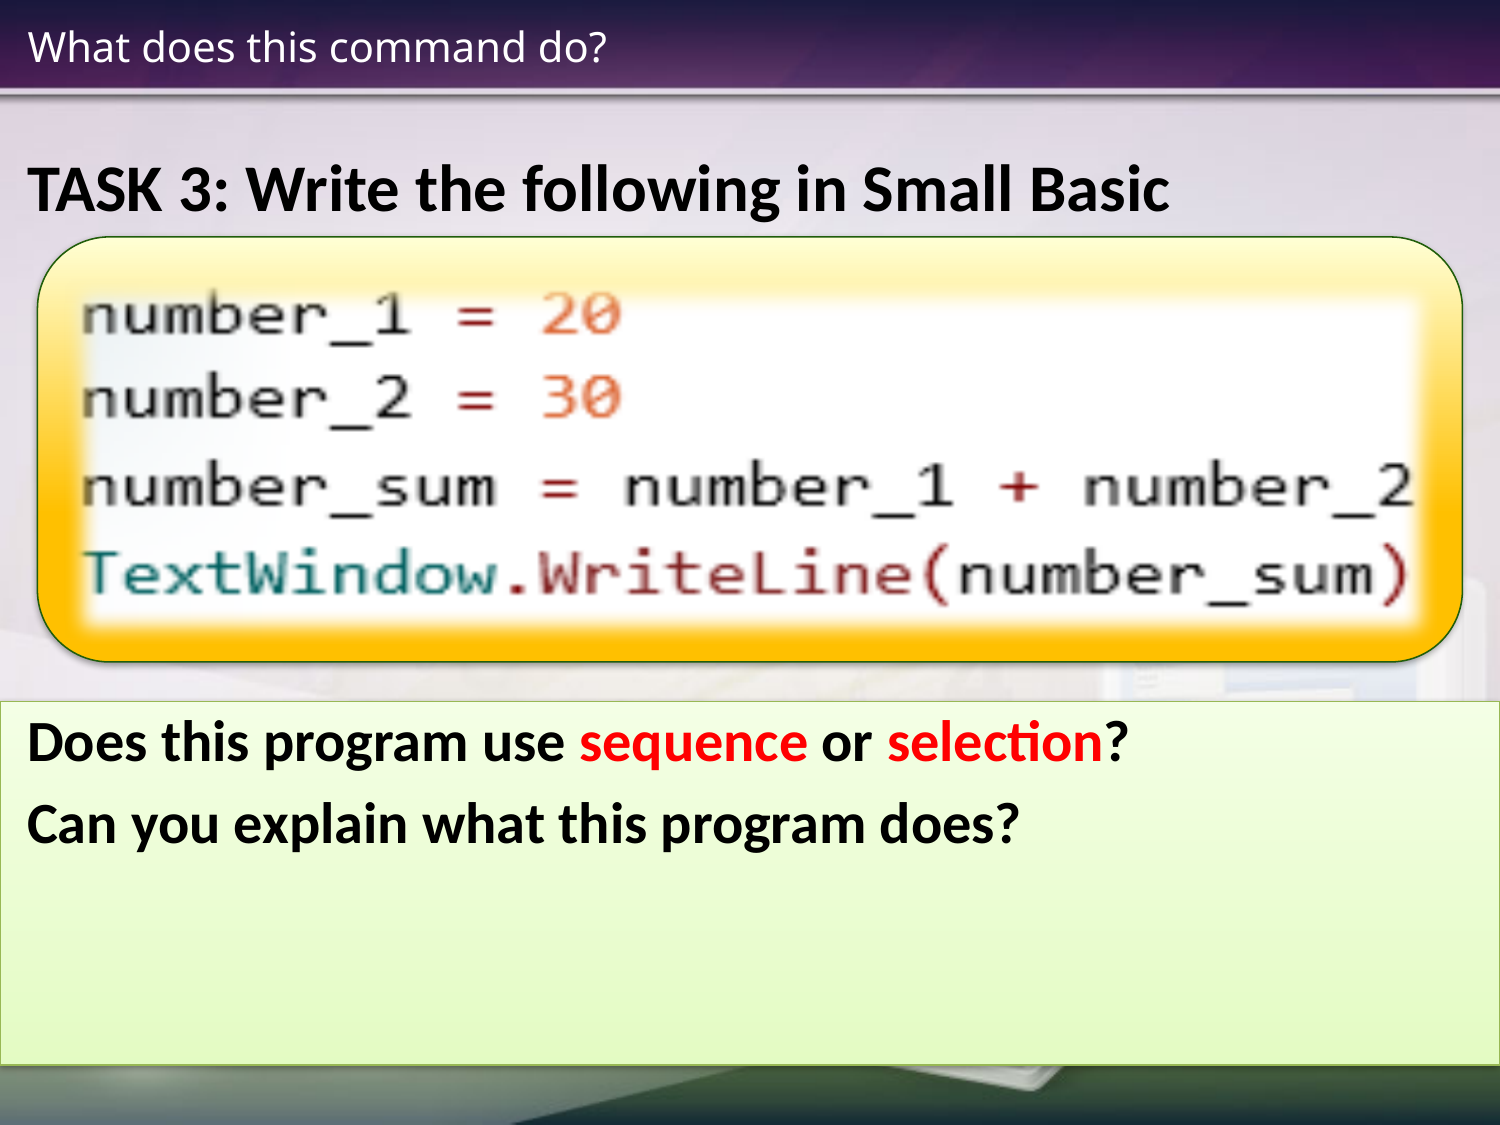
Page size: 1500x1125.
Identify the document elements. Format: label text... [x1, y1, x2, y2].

text_box [0, 701, 1500, 1066]
picture [0, 1066, 1500, 1125]
list TASK 3: Write the following in Small Basic Does this program use sequence or selection? Can you explain what this program does? [12, 137, 1500, 1065]
picture [0, 0, 1500, 701]
title What does this command do? [12, 0, 1363, 93]
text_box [37, 236, 1463, 663]
